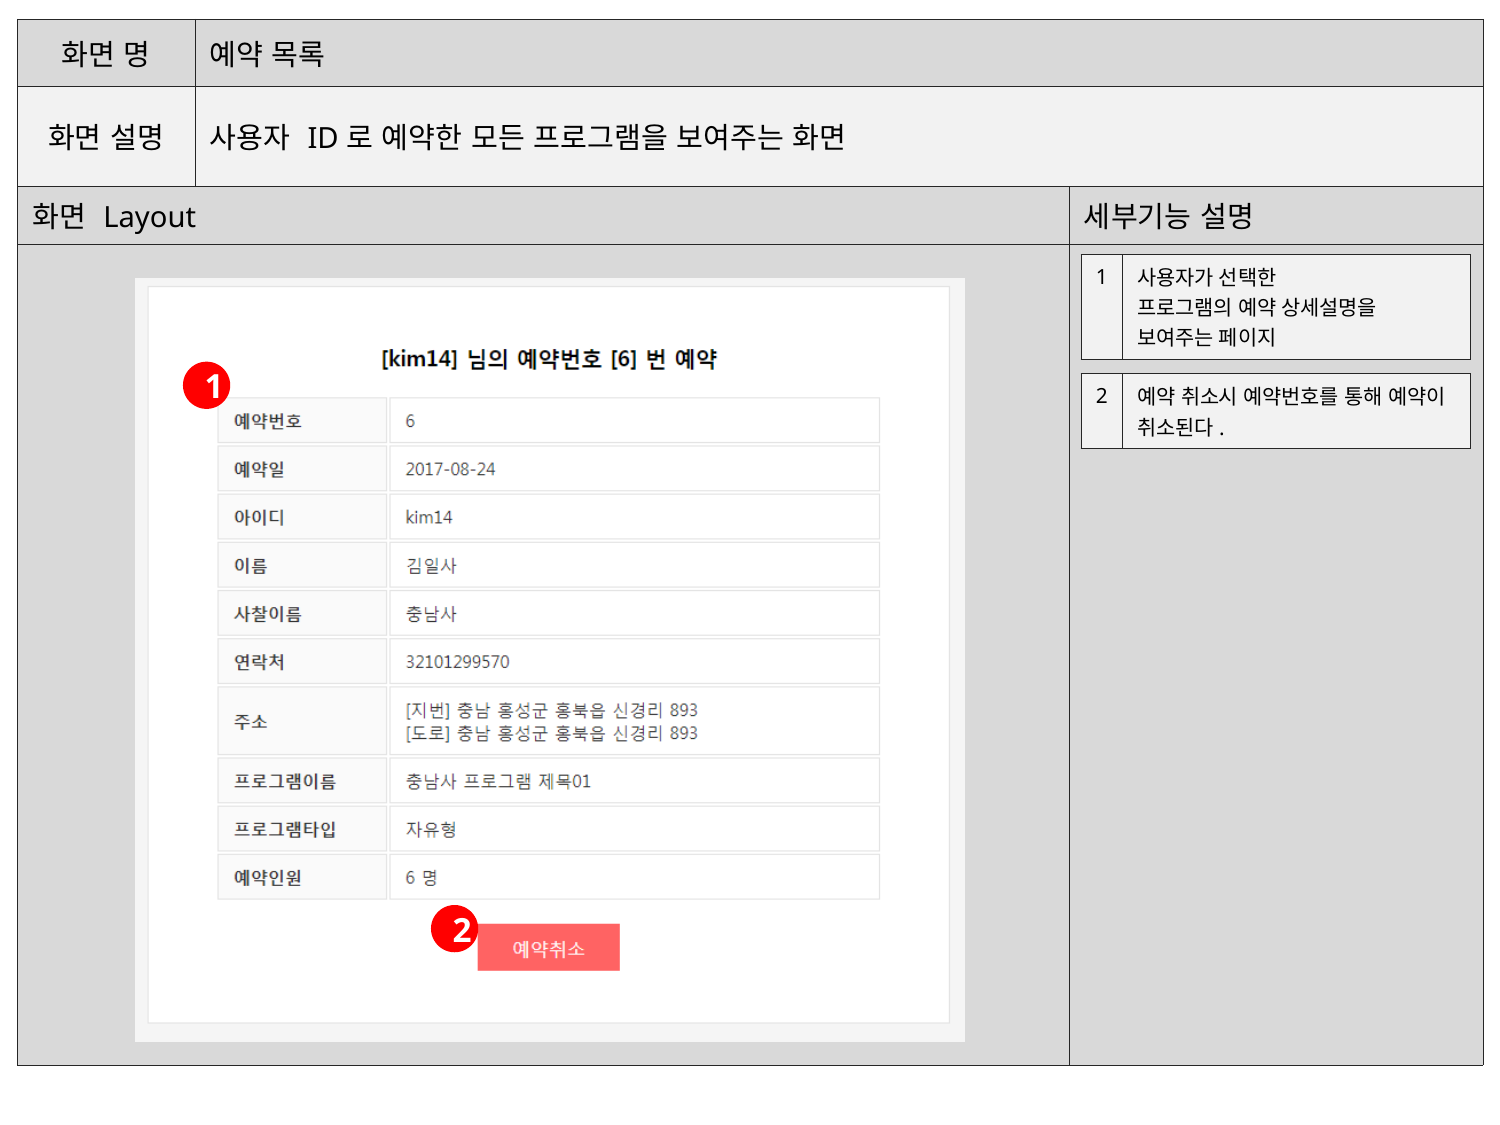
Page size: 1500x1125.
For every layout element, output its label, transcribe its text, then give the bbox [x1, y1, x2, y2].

table_cell [18, 245, 1069, 1065]
table_header 2 [1082, 374, 1122, 448]
table_cell 사용자 ID로 예약한 모든 프로그램을 보여주는 화면 [196, 87, 1483, 186]
table_cell 세부기능 설명 [1070, 187, 1483, 244]
picture [135, 278, 966, 1042]
table_cell [1070, 245, 1483, 1065]
table_header 화면 명 [18, 20, 195, 86]
table_cell 화면 Layout [18, 187, 1069, 244]
table_header 사용자가 선택한 프로그램의 예약 상세설명을 보여주는 페이지 [1123, 255, 1470, 359]
table_header 예약 취소시 예약번호를 통해 예약이 취소된다. [1123, 374, 1470, 448]
table_cell 화면 설명 [18, 87, 195, 186]
table_header 예약 목록 [196, 20, 1483, 86]
table_header 1 [1082, 255, 1122, 359]
